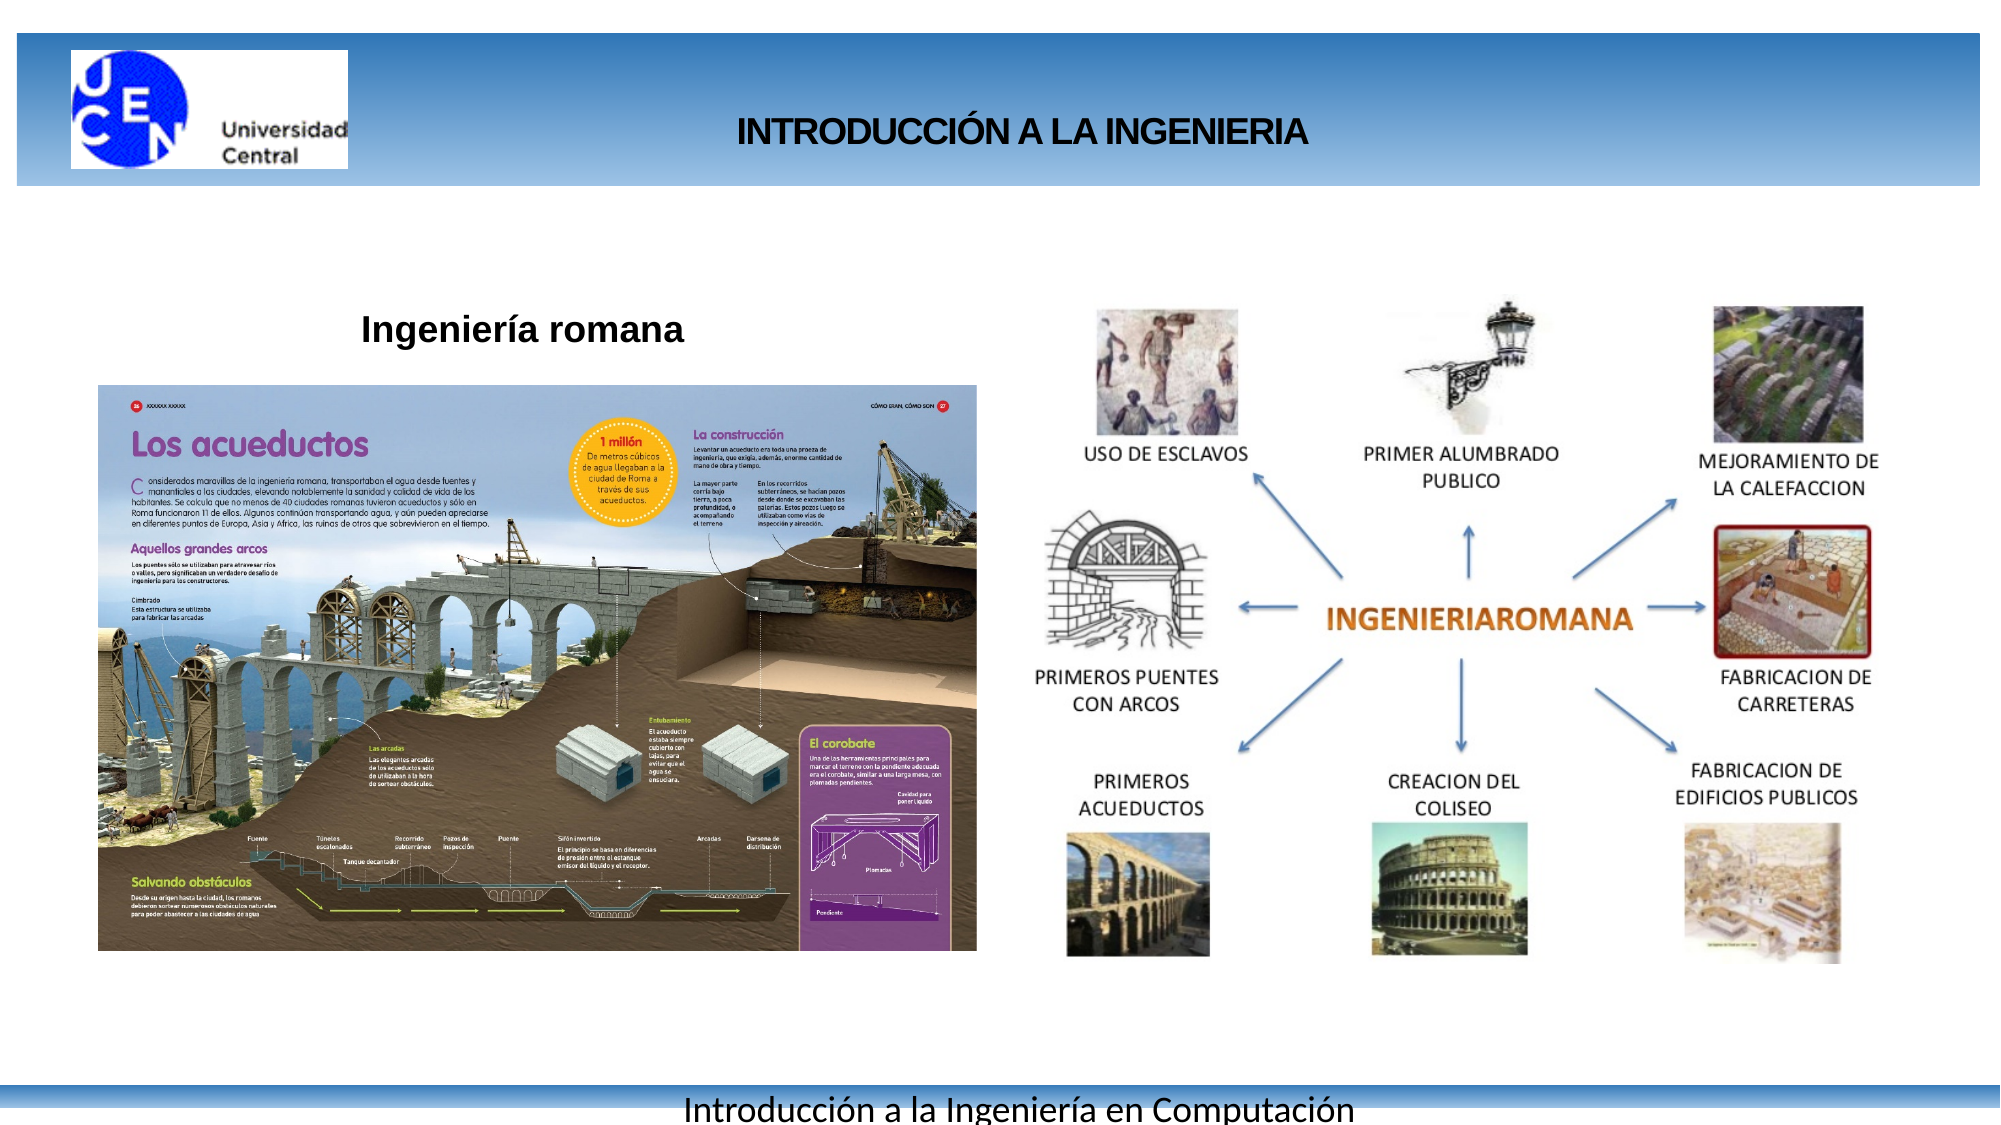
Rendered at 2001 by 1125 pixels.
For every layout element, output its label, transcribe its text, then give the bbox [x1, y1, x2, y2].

picture [71, 50, 348, 169]
text_box INTRODUCCIÓN A LA INGENIERIA [721, 96, 1333, 160]
text_box Ingeniería romana [346, 294, 856, 358]
picture [1015, 294, 1908, 964]
picture [97, 385, 977, 951]
